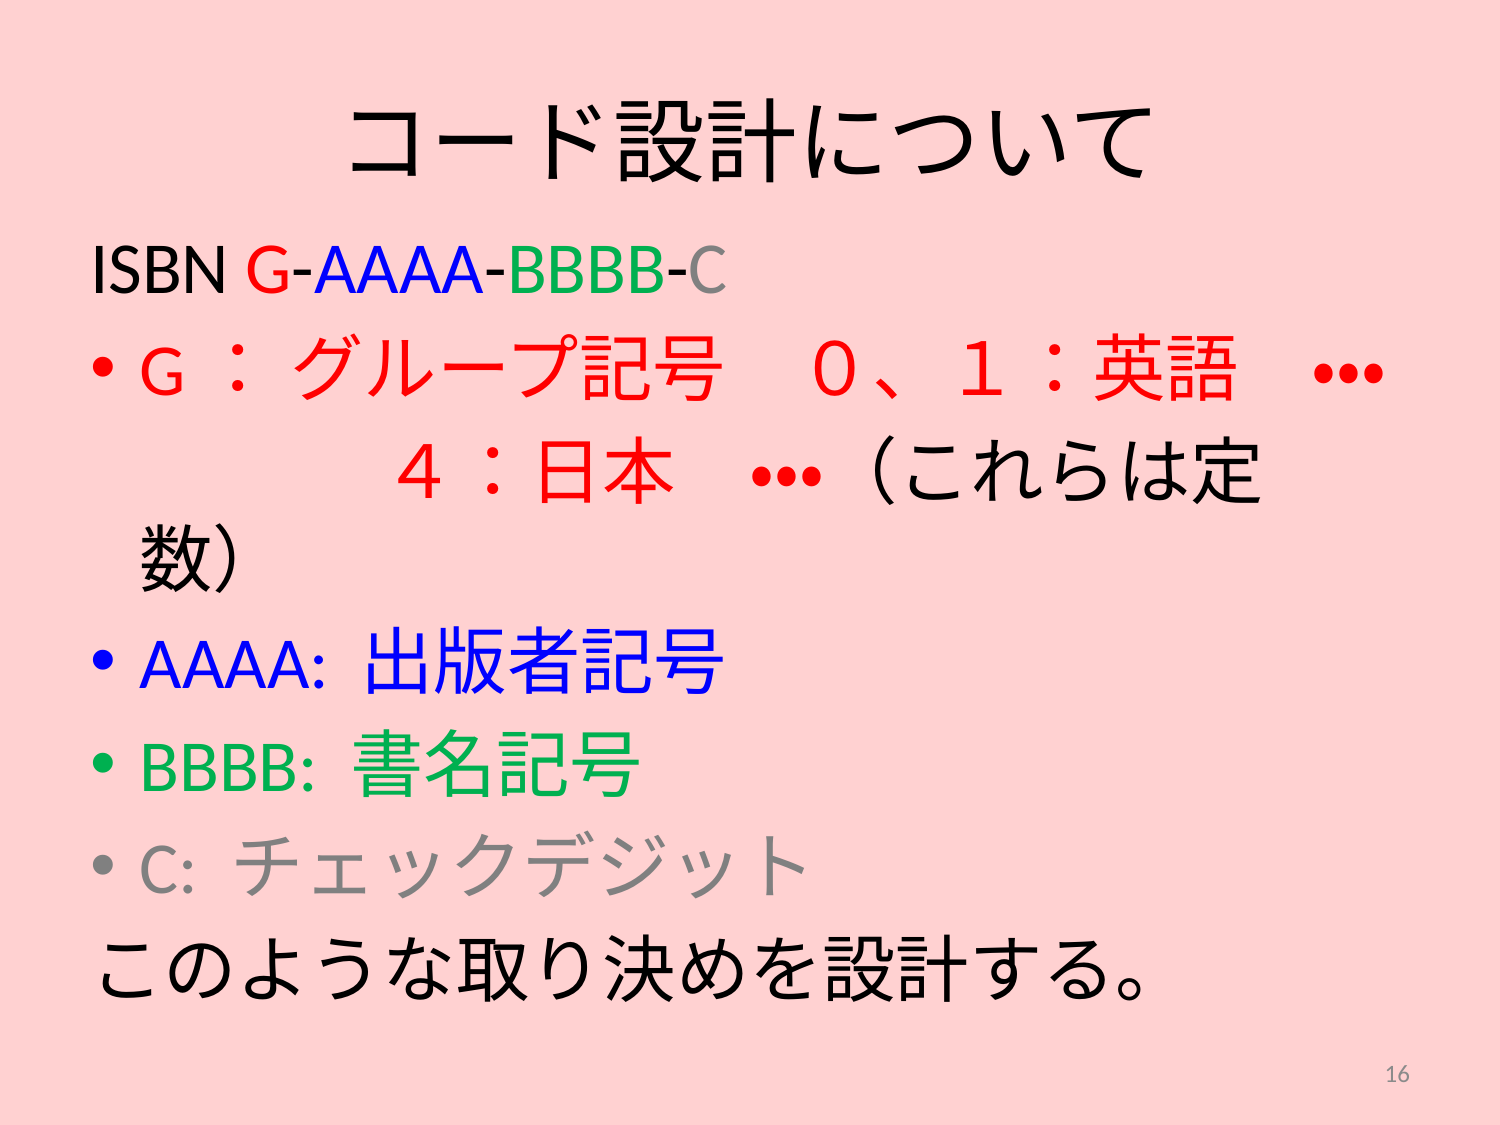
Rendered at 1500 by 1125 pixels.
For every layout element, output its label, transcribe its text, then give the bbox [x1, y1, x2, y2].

list ISBN G-AAAA-BBBB-C G： グループ記号 ０、１：英語 ・・・ ４：日本 ・・・（これらは定数） AAAA: 出版者記号 BBBB: 書名記号 C: チェックデジット このような取り決めを設計する。 [75, 212, 1425, 1075]
slide_number 16 [1074, 1042, 1425, 1103]
title コード設計について [75, 45, 1425, 212]
